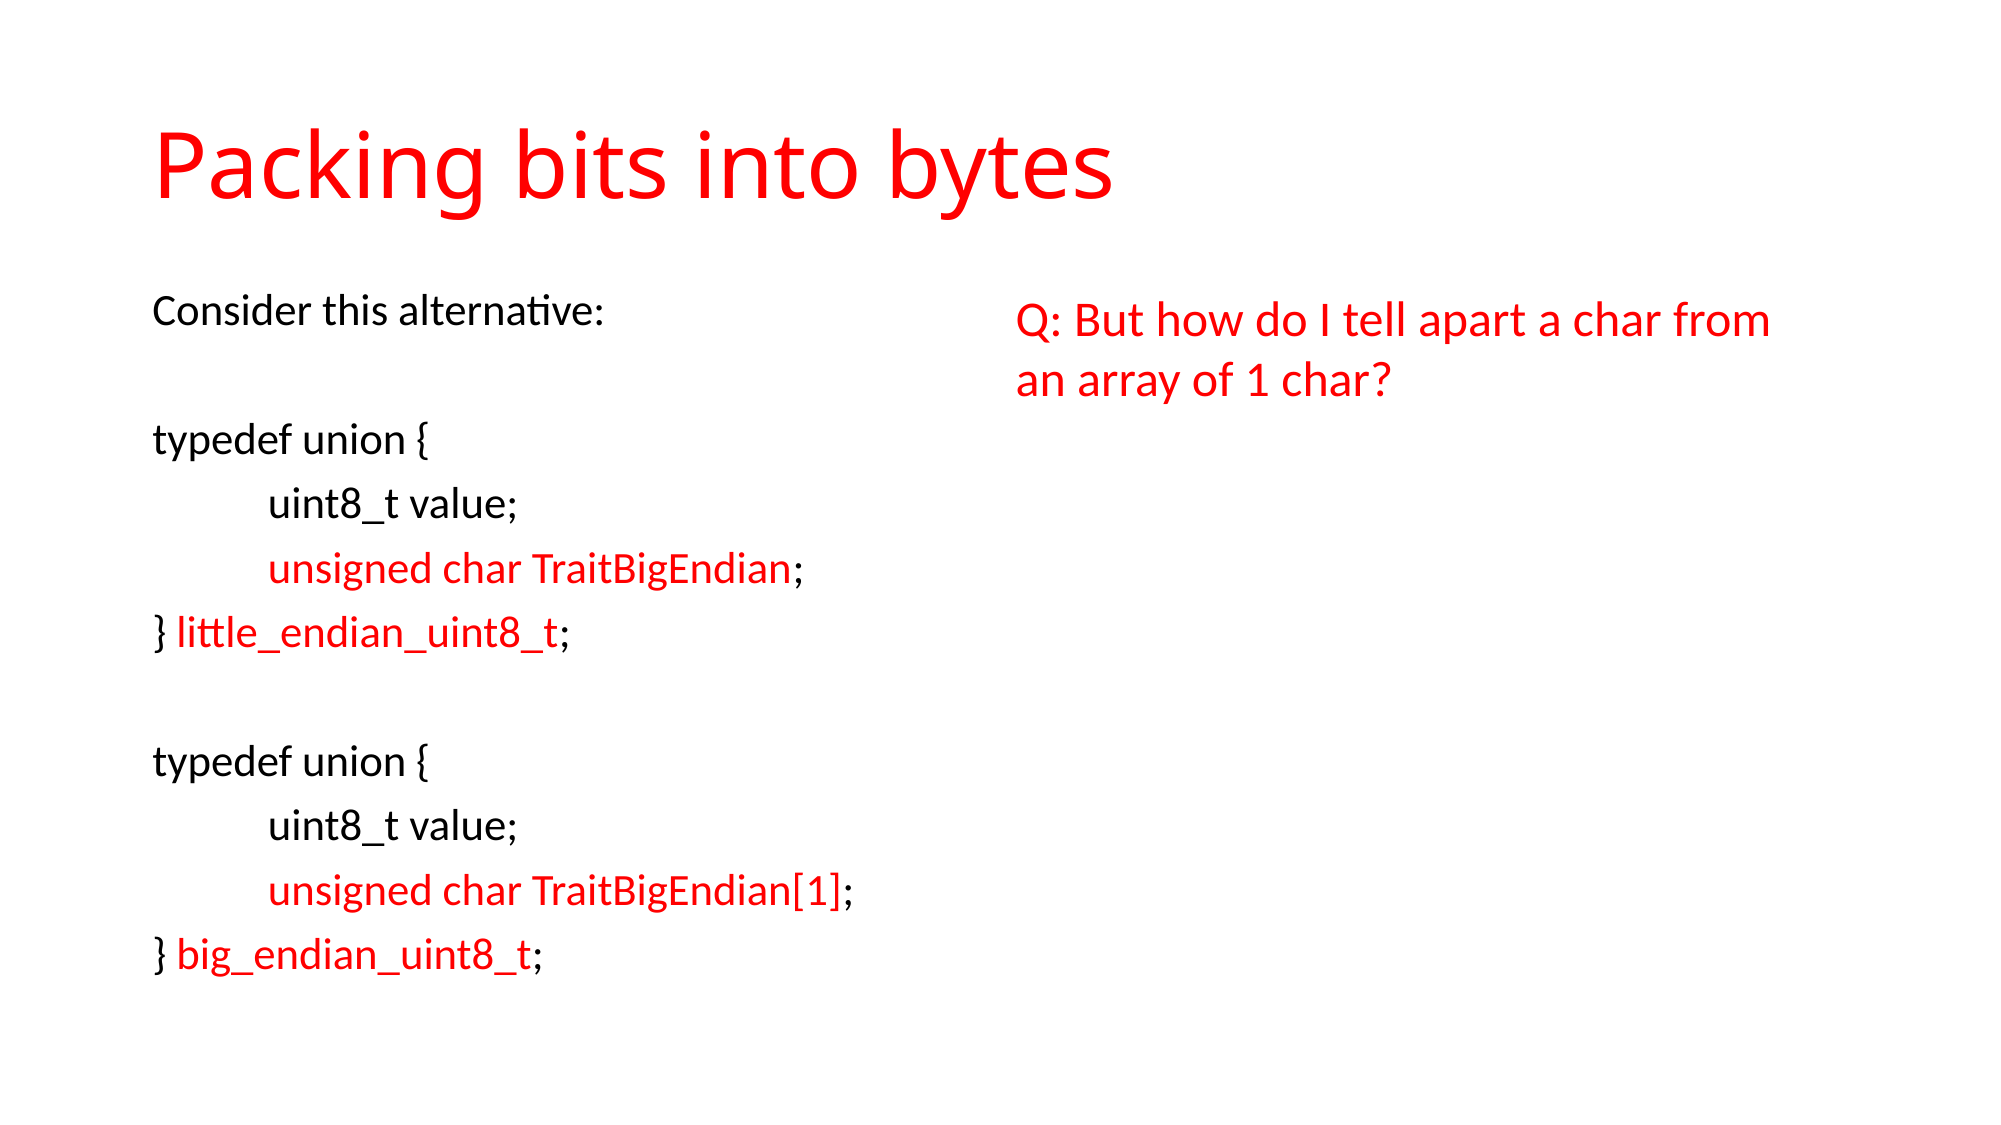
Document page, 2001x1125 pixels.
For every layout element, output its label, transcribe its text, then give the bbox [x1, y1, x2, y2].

text_box Consider this alternative: typedef union { uint8_t value; unsigned char TraitBigEndian; } little_endian_uint8_t; typedef union { uint8_t value; unsigned char TraitBigEndian[1]; } big_endian_uint8_t; [137, 279, 998, 994]
title Packing bits into bytes [137, 59, 1863, 278]
text_box Q: But how do I tell apart a char from an array of 1 char? [1000, 279, 1787, 415]
